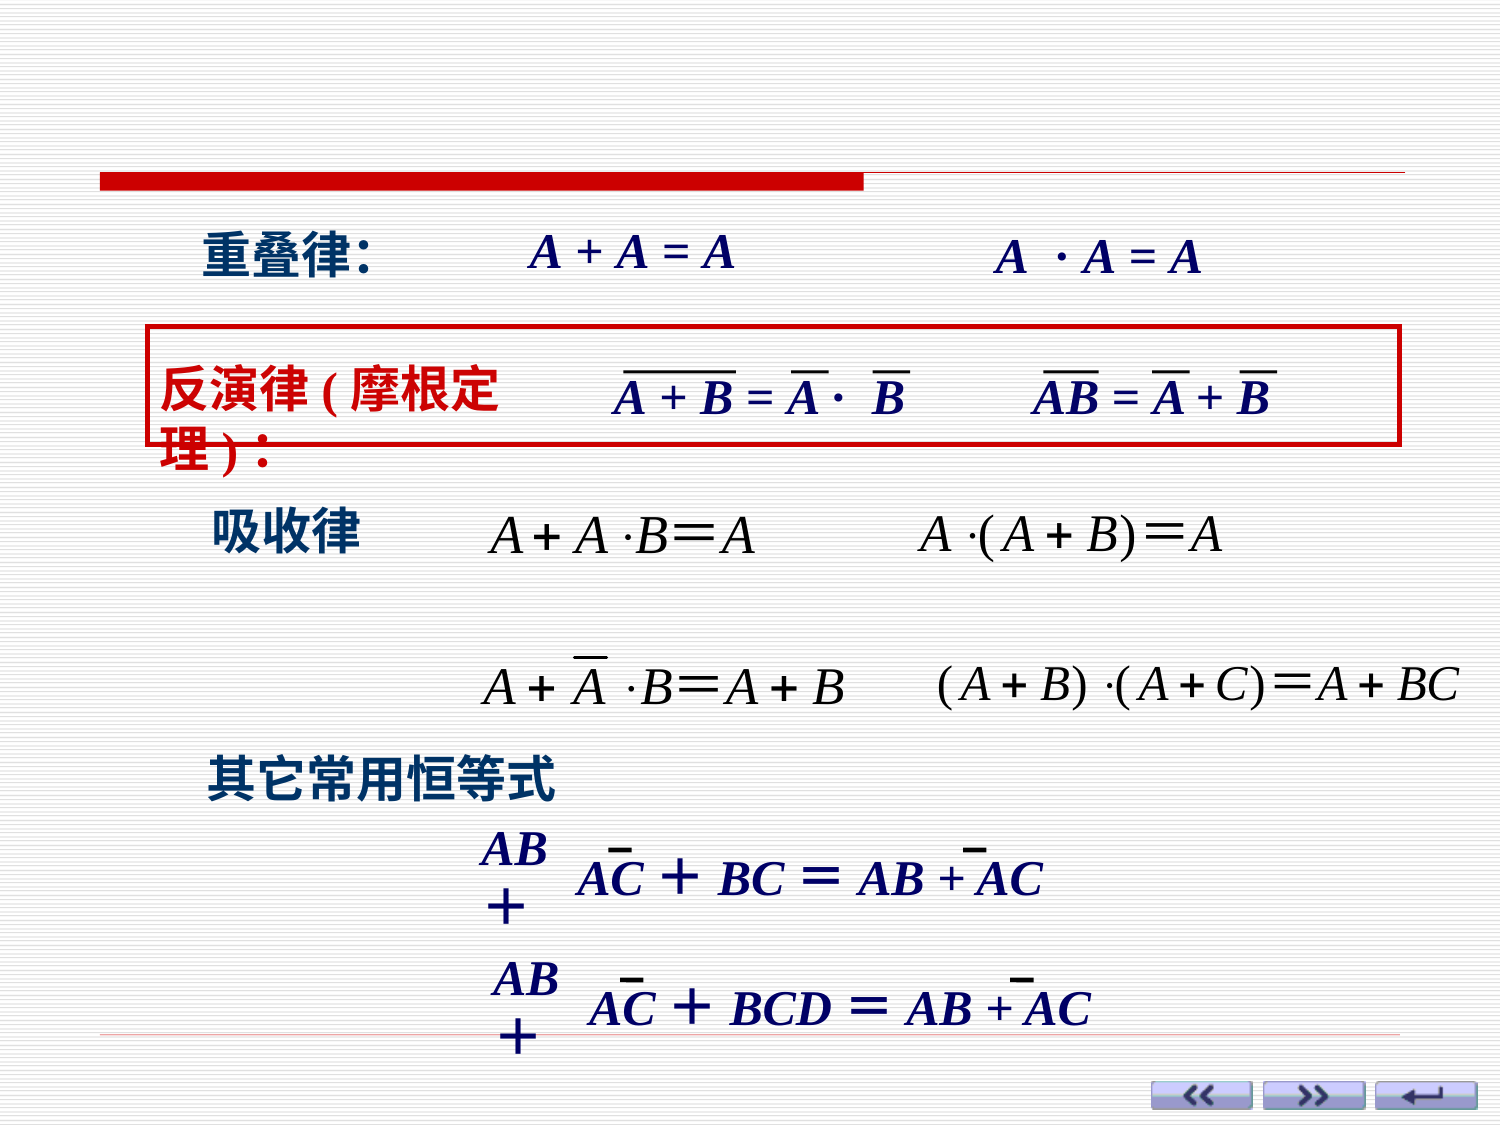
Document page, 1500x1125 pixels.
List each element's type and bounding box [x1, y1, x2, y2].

text_box [194, 491, 1471, 728]
text_box [147, 326, 1400, 445]
picture [0, 0, 1500, 1125]
text_box [189, 739, 1084, 1044]
text_box [201, 211, 1258, 291]
